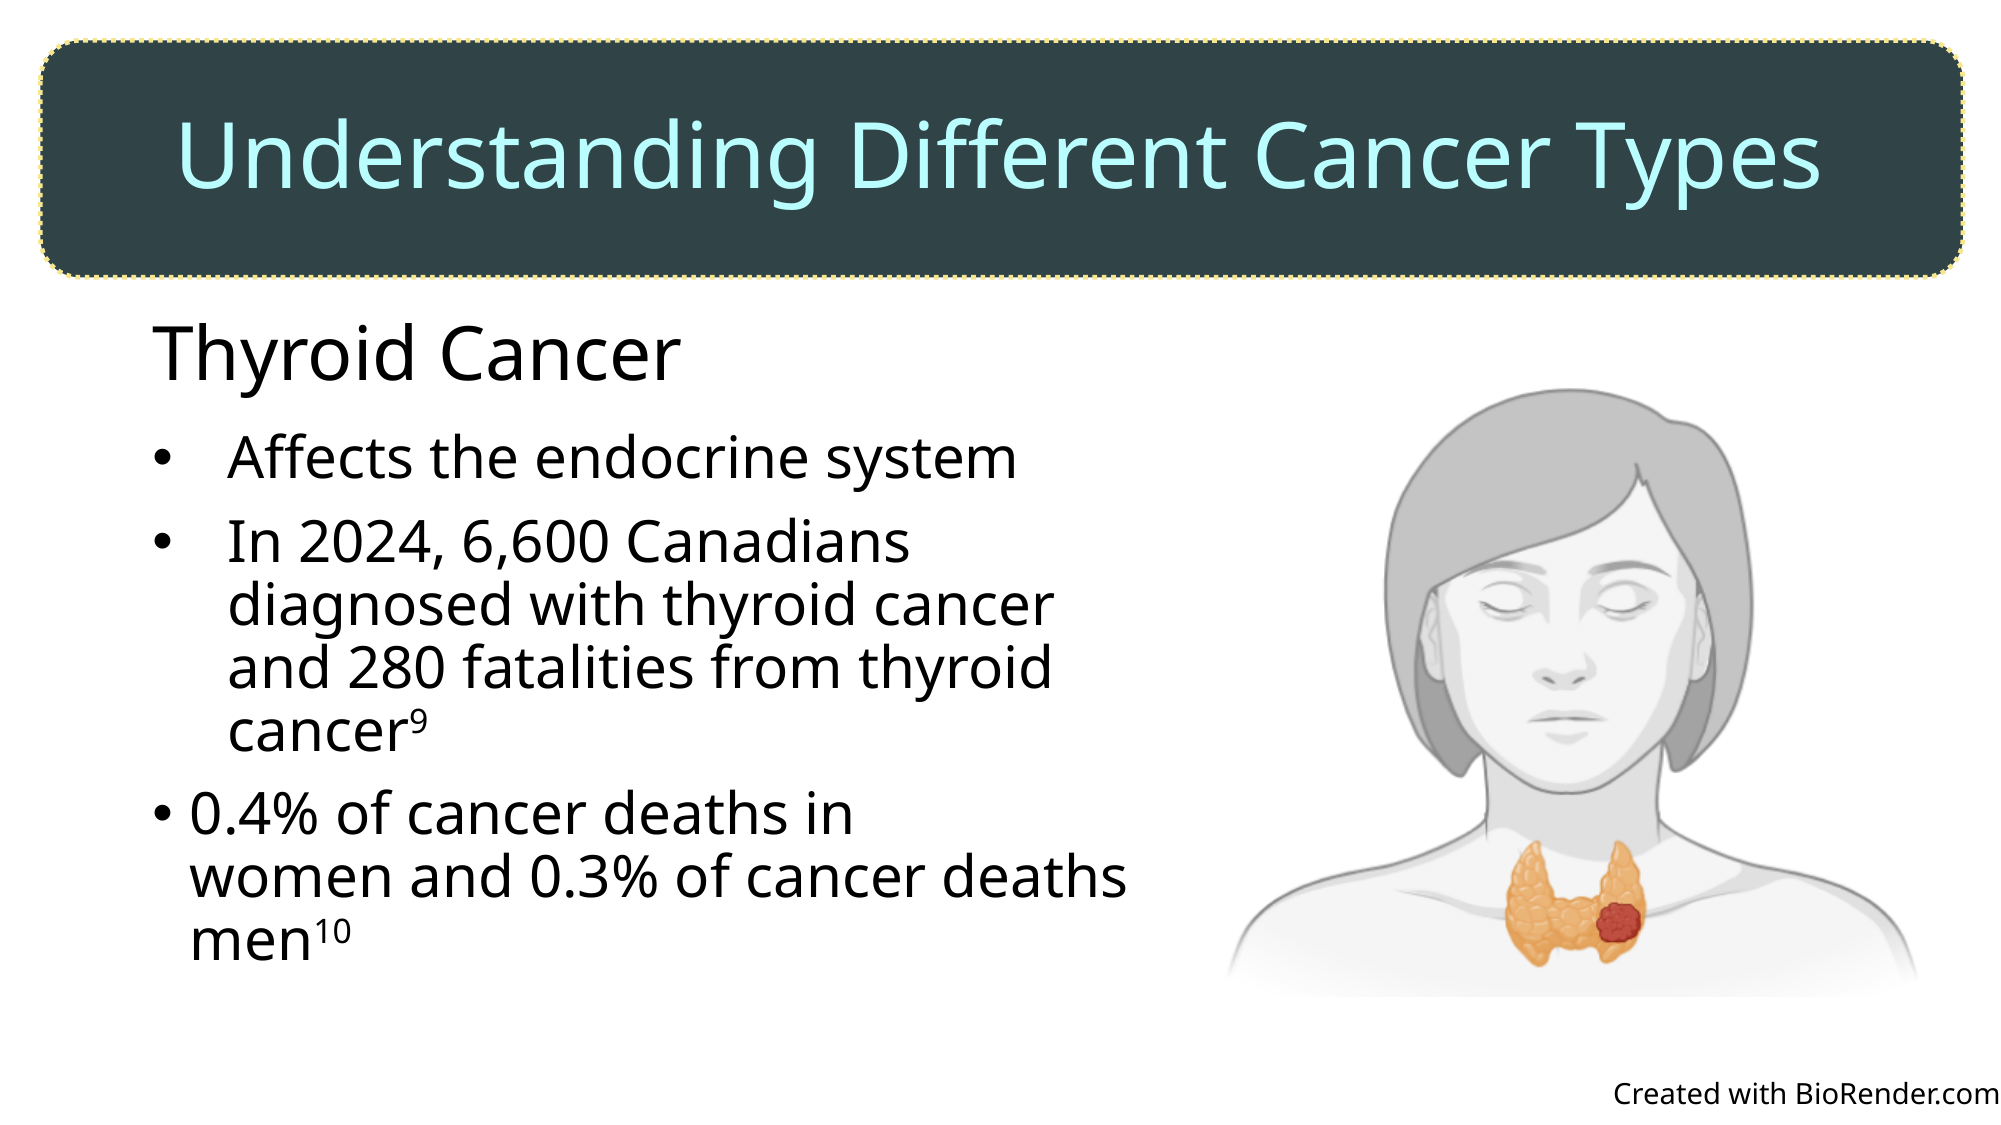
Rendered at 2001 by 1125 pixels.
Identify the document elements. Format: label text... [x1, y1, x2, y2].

text_box [38, 38, 1965, 279]
title Understanding Different Cancer Types [137, 50, 1863, 268]
text_box Thyroid Cancer [137, 235, 1788, 477]
text_box Created with BioRender.com [1598, 1067, 2000, 1118]
picture [1187, 355, 1965, 997]
list Affects the endocrine system In 2024, 6,600 Canadians diagnosed with thyroid cancer and 280 fatalities from thyroid cancer9 0.4% of cancer deaths in women and 0.3% of cancer deaths men10 [137, 477, 1159, 1014]
